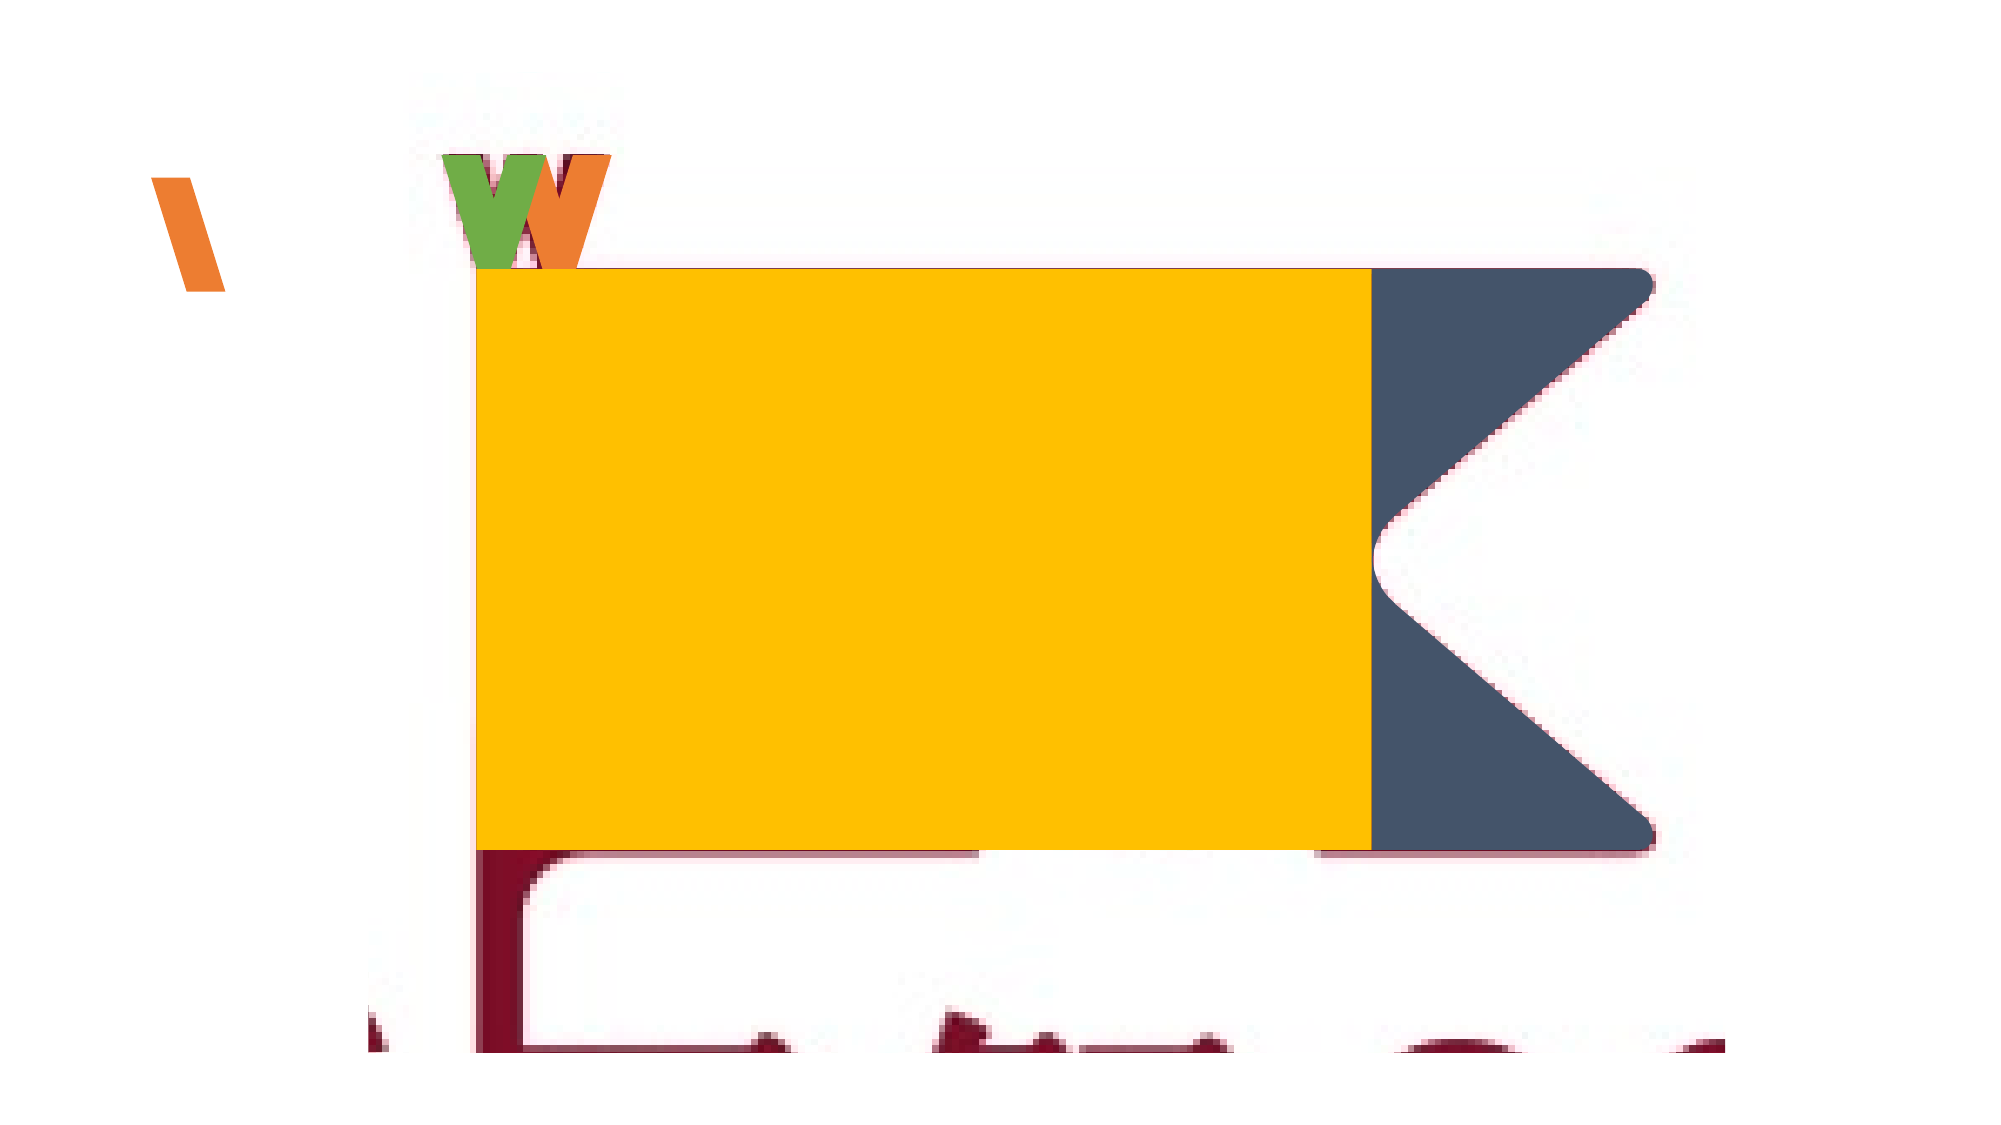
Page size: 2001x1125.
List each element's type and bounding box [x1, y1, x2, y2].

picture [368, 72, 1726, 1053]
text_box [149, 176, 227, 293]
